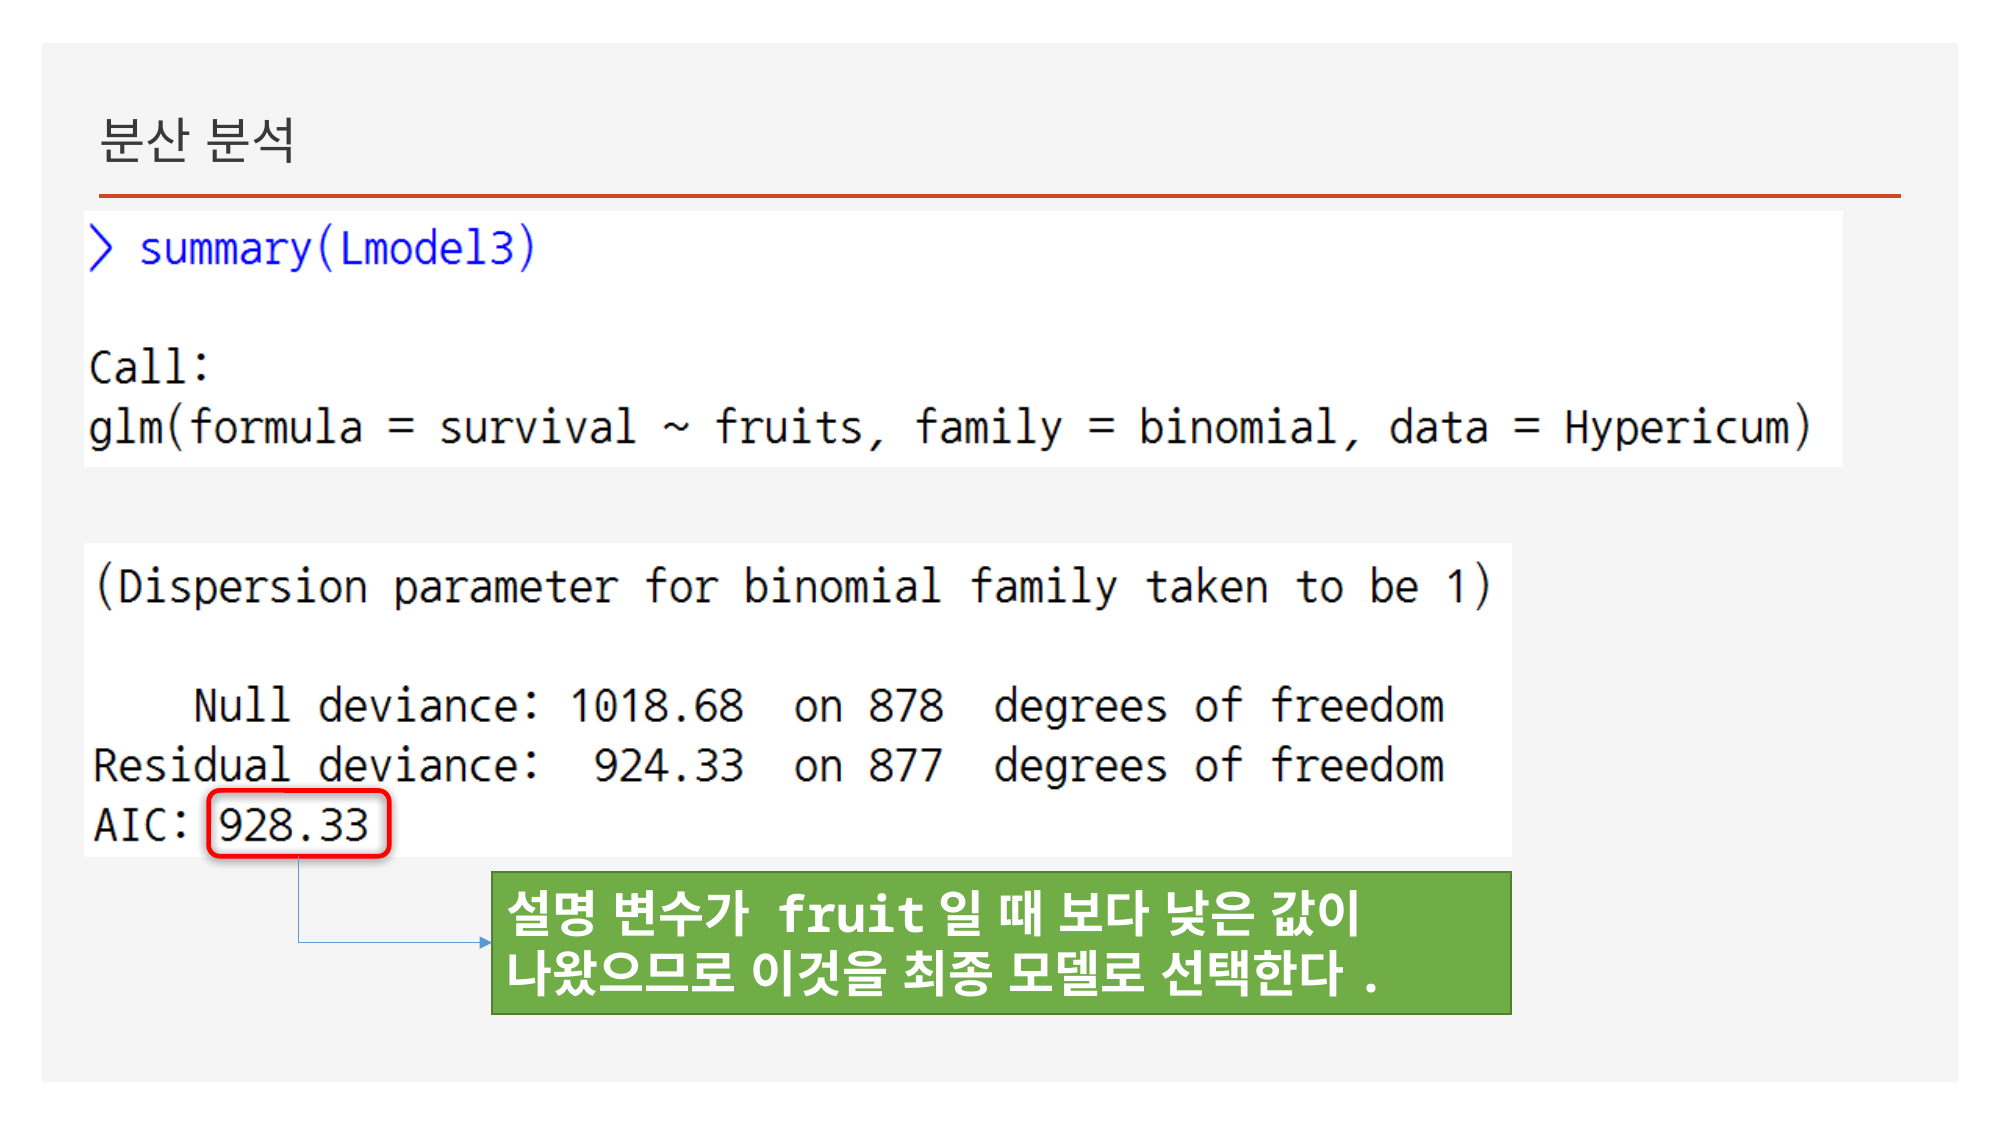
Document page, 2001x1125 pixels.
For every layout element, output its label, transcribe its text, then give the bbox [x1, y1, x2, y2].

list 분산 분석 [84, 72, 1425, 178]
picture [84, 211, 1843, 467]
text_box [352, 802, 439, 996]
text_box 설명 변수가 fruit일 때 보다 낮은 값이 나왔으므로 이것을 최종 모델로 선택한다. [491, 871, 1512, 1015]
picture [84, 543, 1512, 857]
